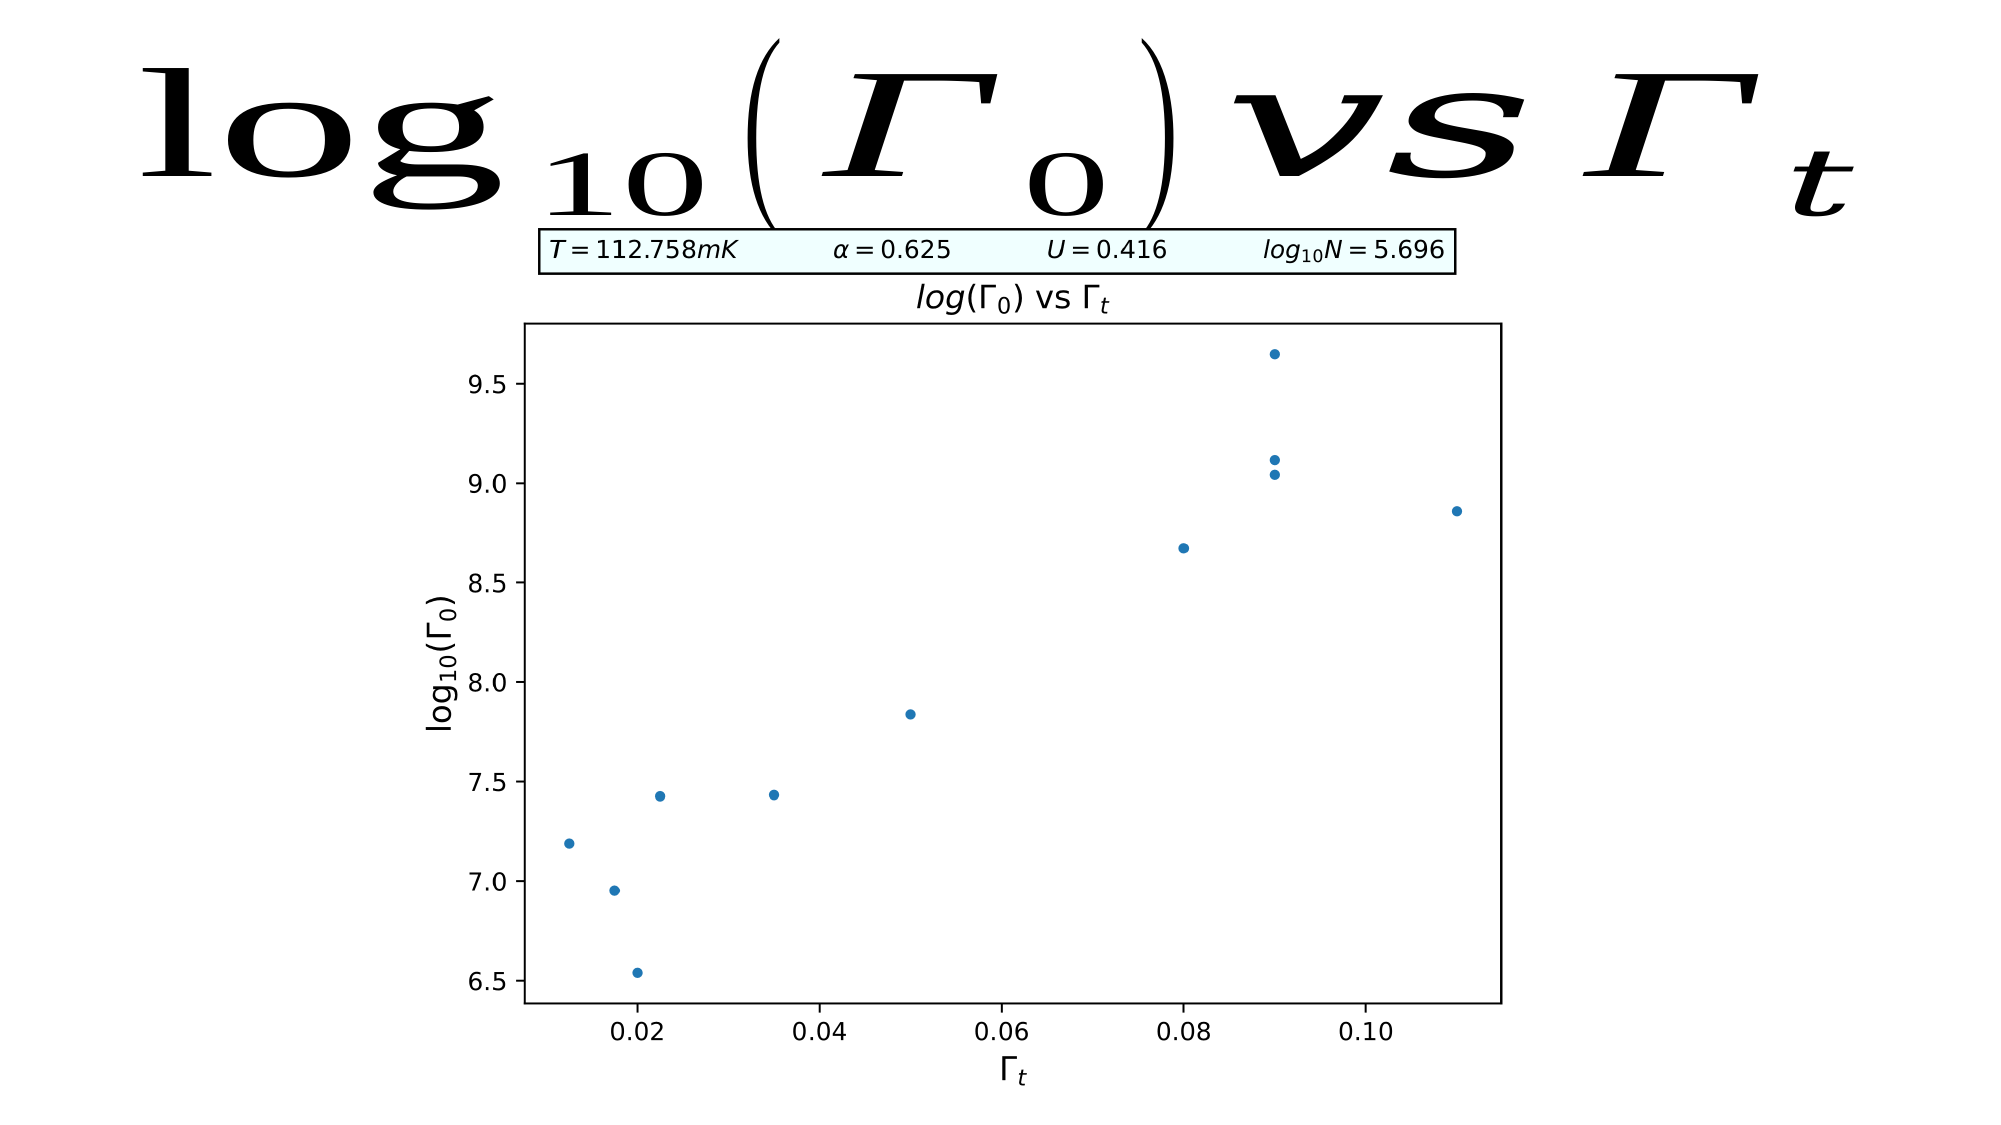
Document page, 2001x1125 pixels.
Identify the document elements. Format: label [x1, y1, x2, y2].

picture [366, 215, 1627, 1116]
